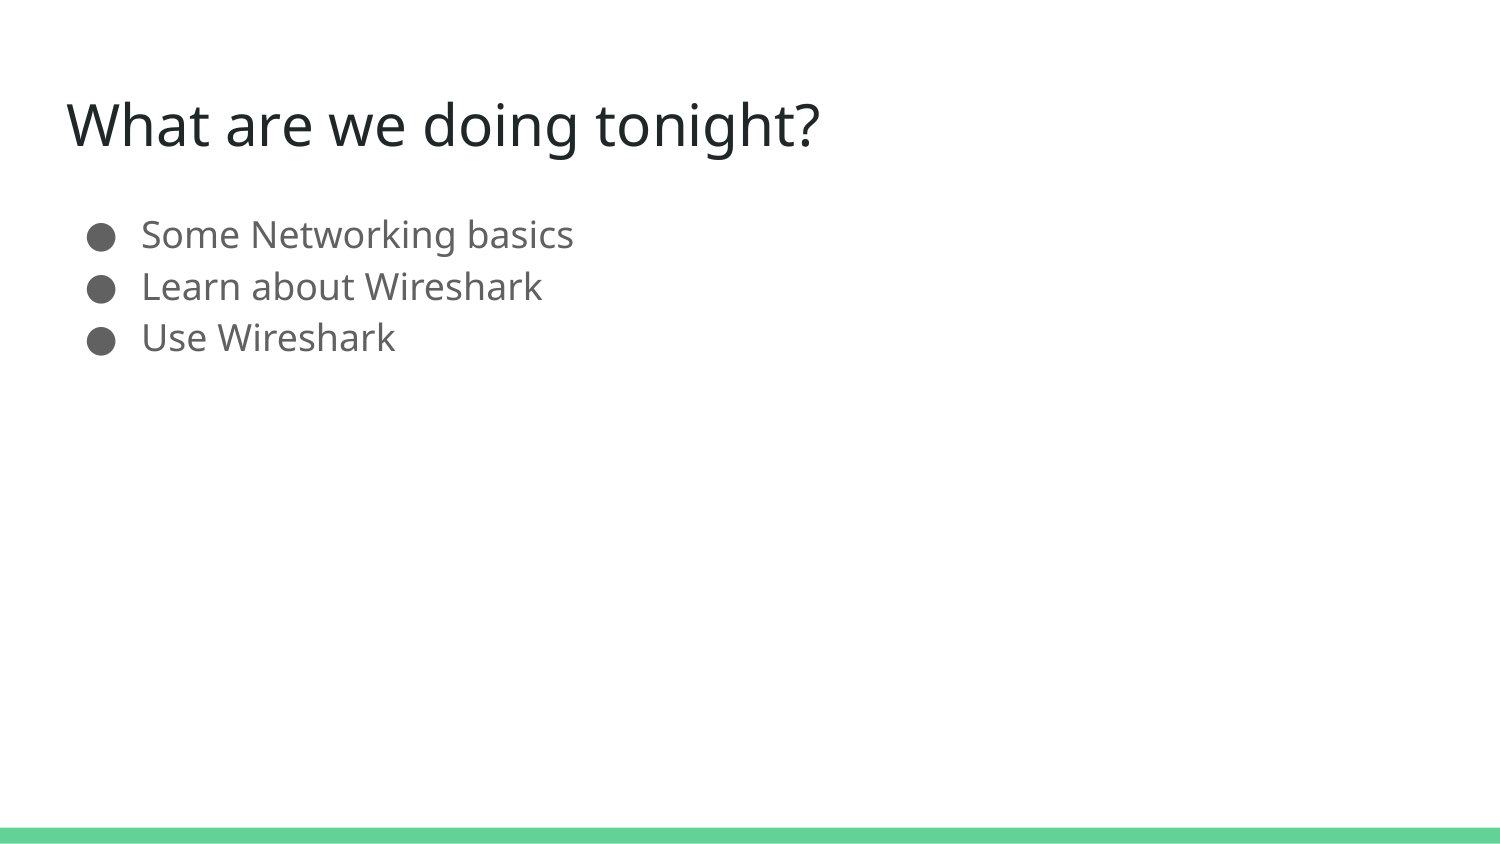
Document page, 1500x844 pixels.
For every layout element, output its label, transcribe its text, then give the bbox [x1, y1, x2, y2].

title What are we doing tonight? [51, 72, 1449, 167]
list Some Networking basics Learn about Wireshark Use Wireshark [51, 189, 1449, 750]
